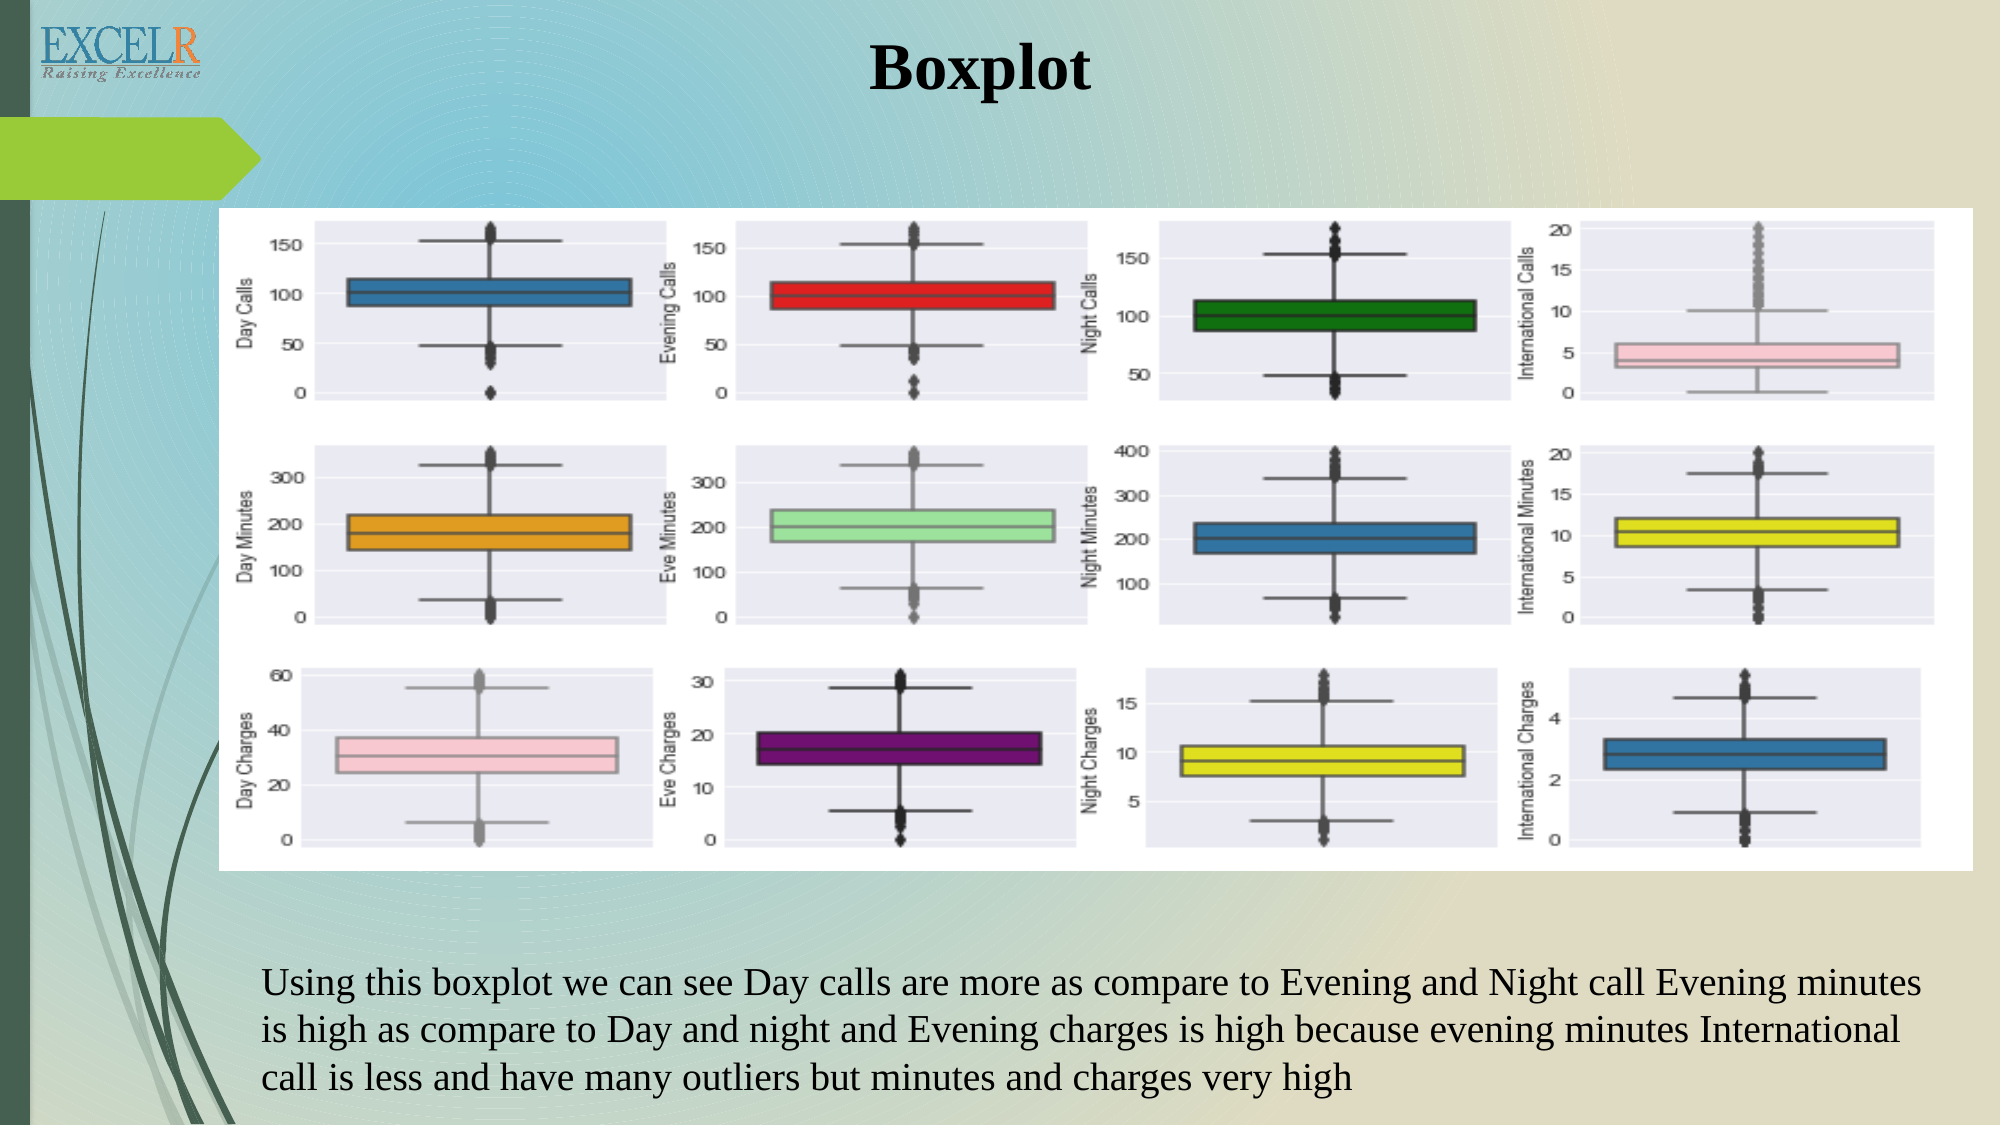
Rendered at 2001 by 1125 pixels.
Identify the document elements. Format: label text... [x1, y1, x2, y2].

picture [41, 26, 200, 82]
text_box Using this boxplot we can see Day calls are more as compare to Evening and Night call Evening minutes is high as compare to Day and night and Evening charges is high because evening minutes International call is less and have many outliers but minutes and charges very high [246, 948, 1946, 1106]
picture [219, 207, 1973, 872]
text_box Boxplot [854, 15, 1161, 111]
